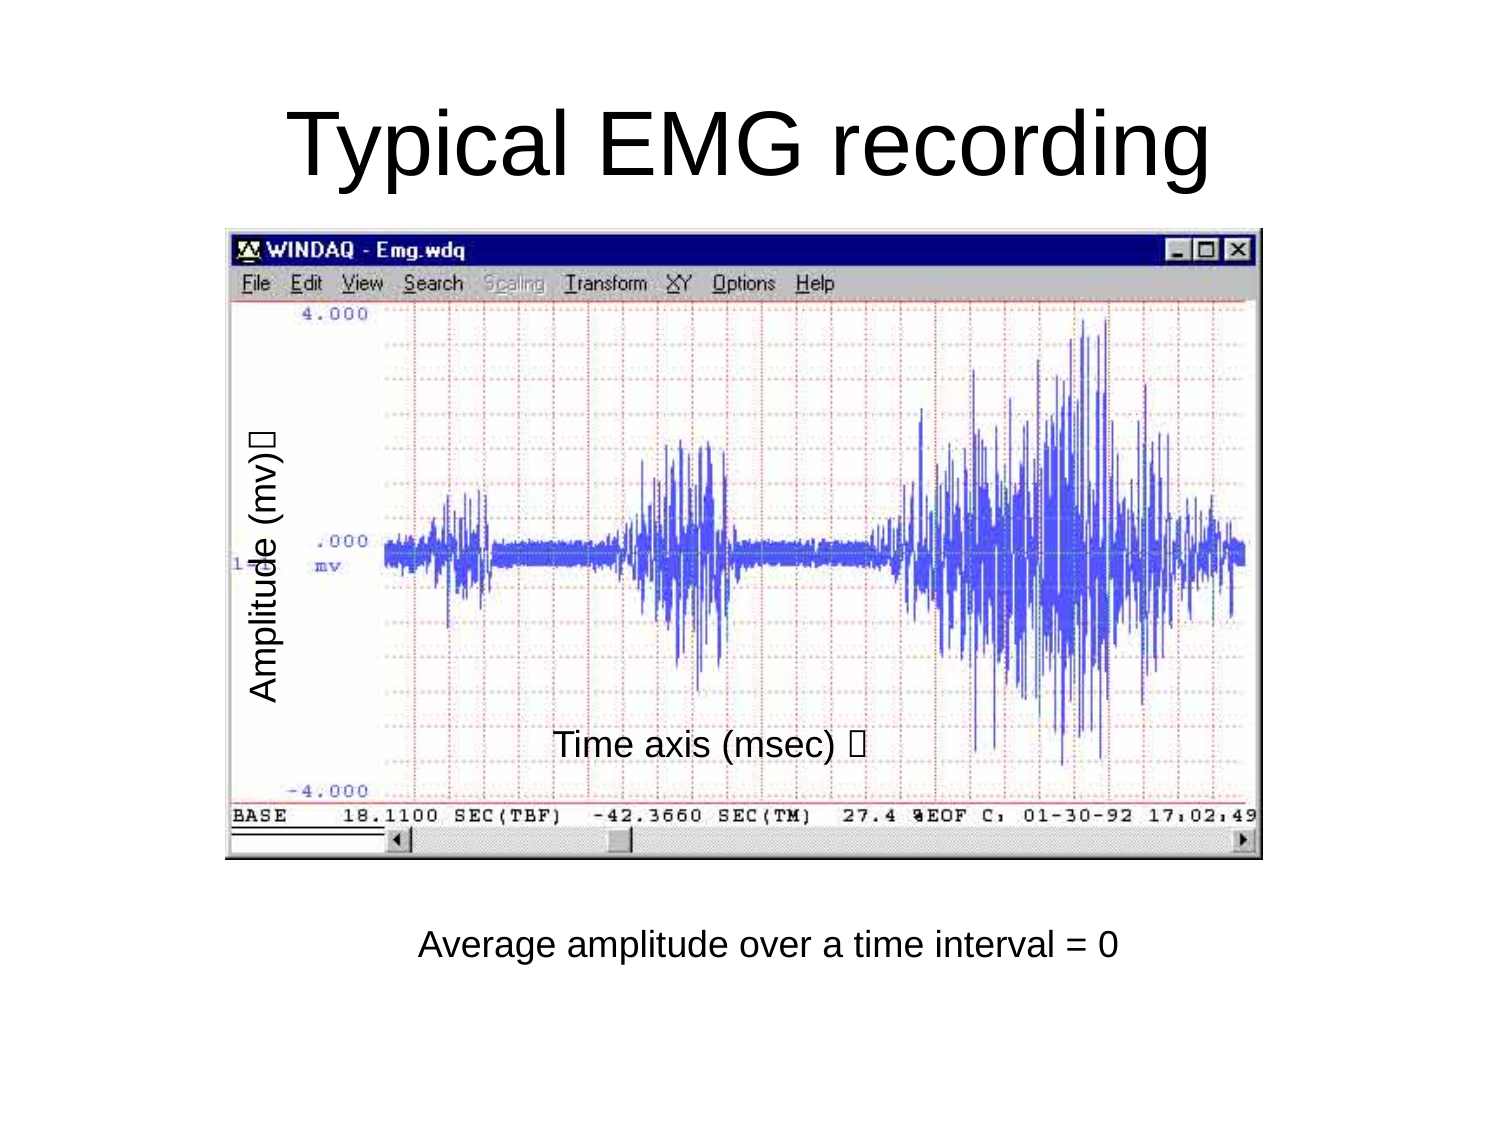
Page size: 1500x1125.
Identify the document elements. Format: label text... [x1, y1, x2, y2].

picture [224, 228, 1263, 861]
title Typical EMG recording [74, 44, 1426, 233]
text_box Average amplitude over a time interval = 0 [312, 912, 1225, 973]
